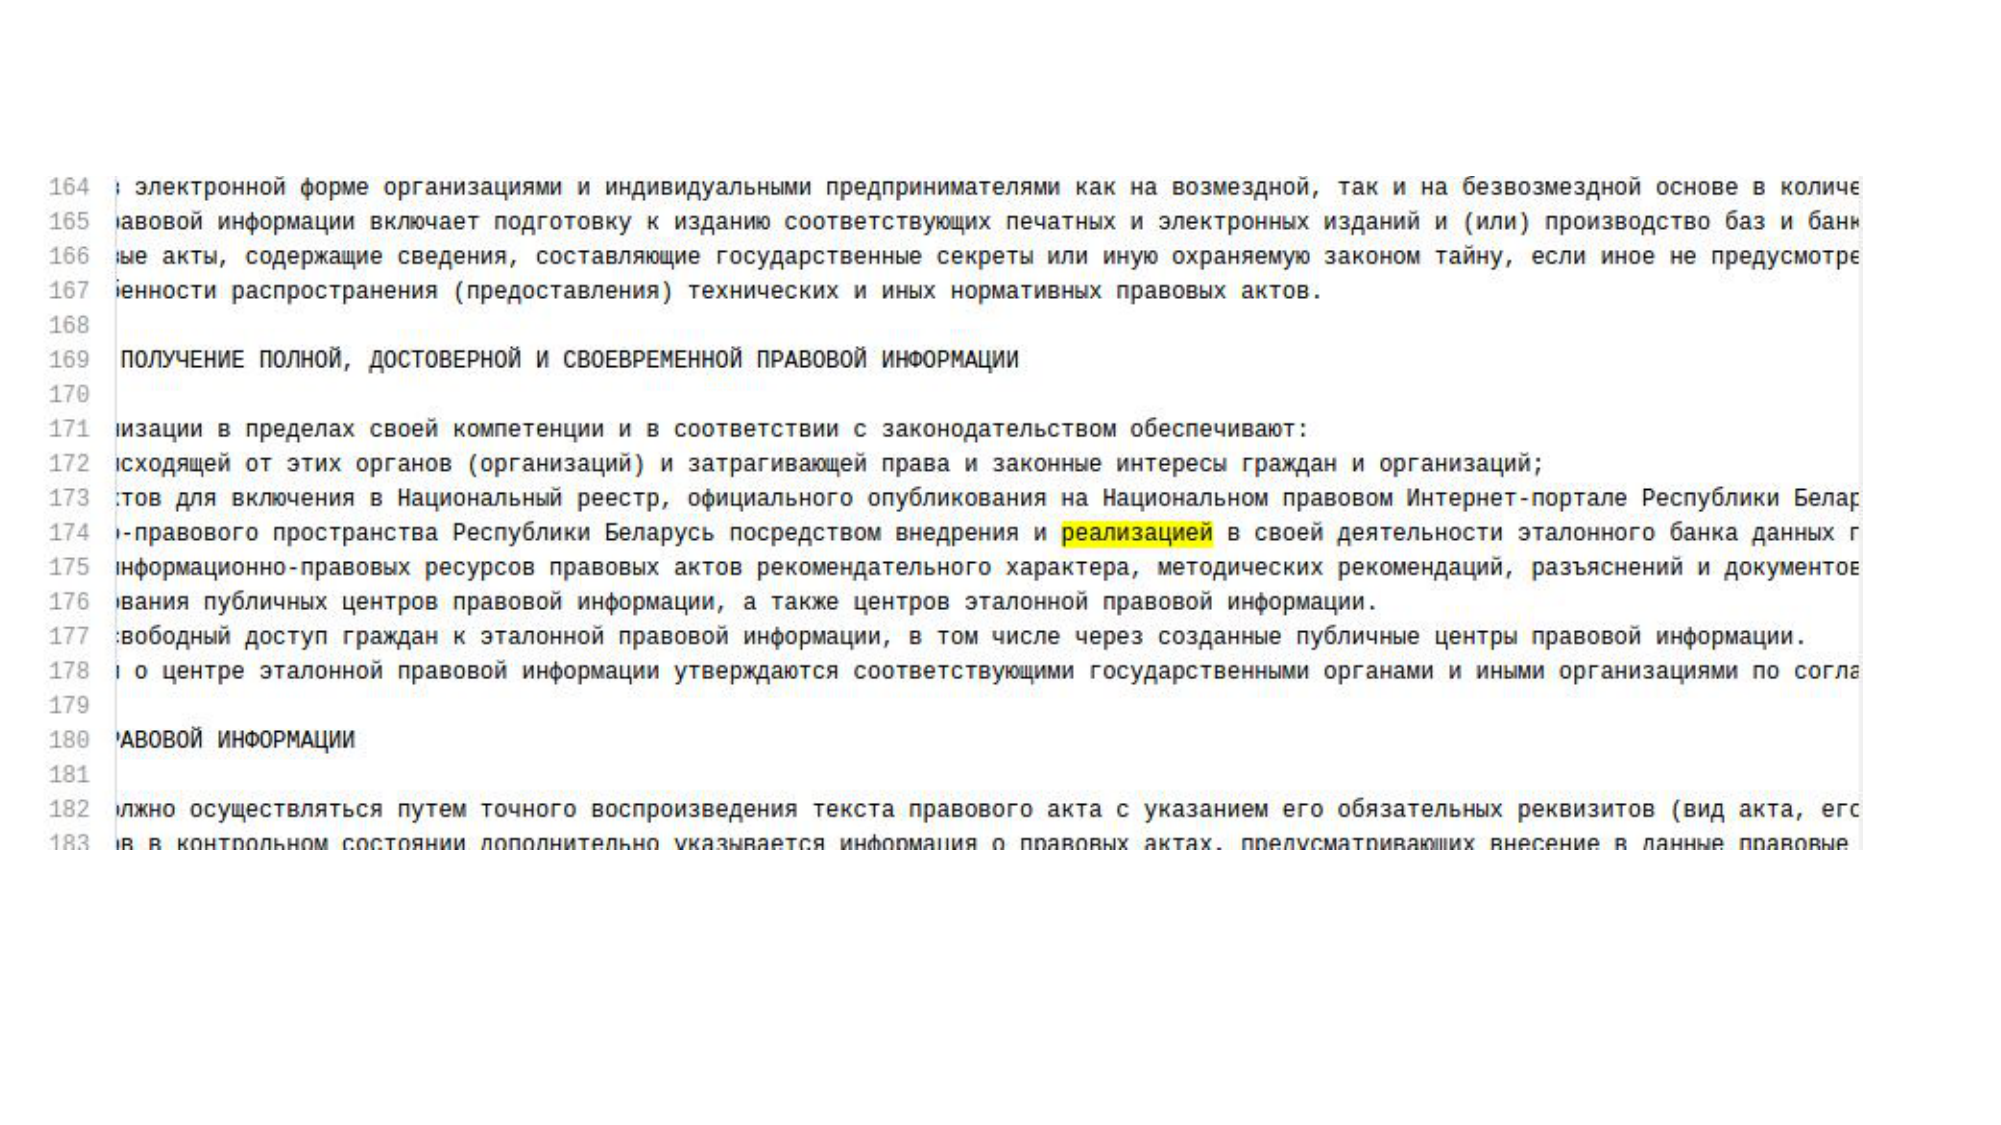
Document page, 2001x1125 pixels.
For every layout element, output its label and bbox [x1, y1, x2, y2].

picture [29, 176, 1863, 850]
